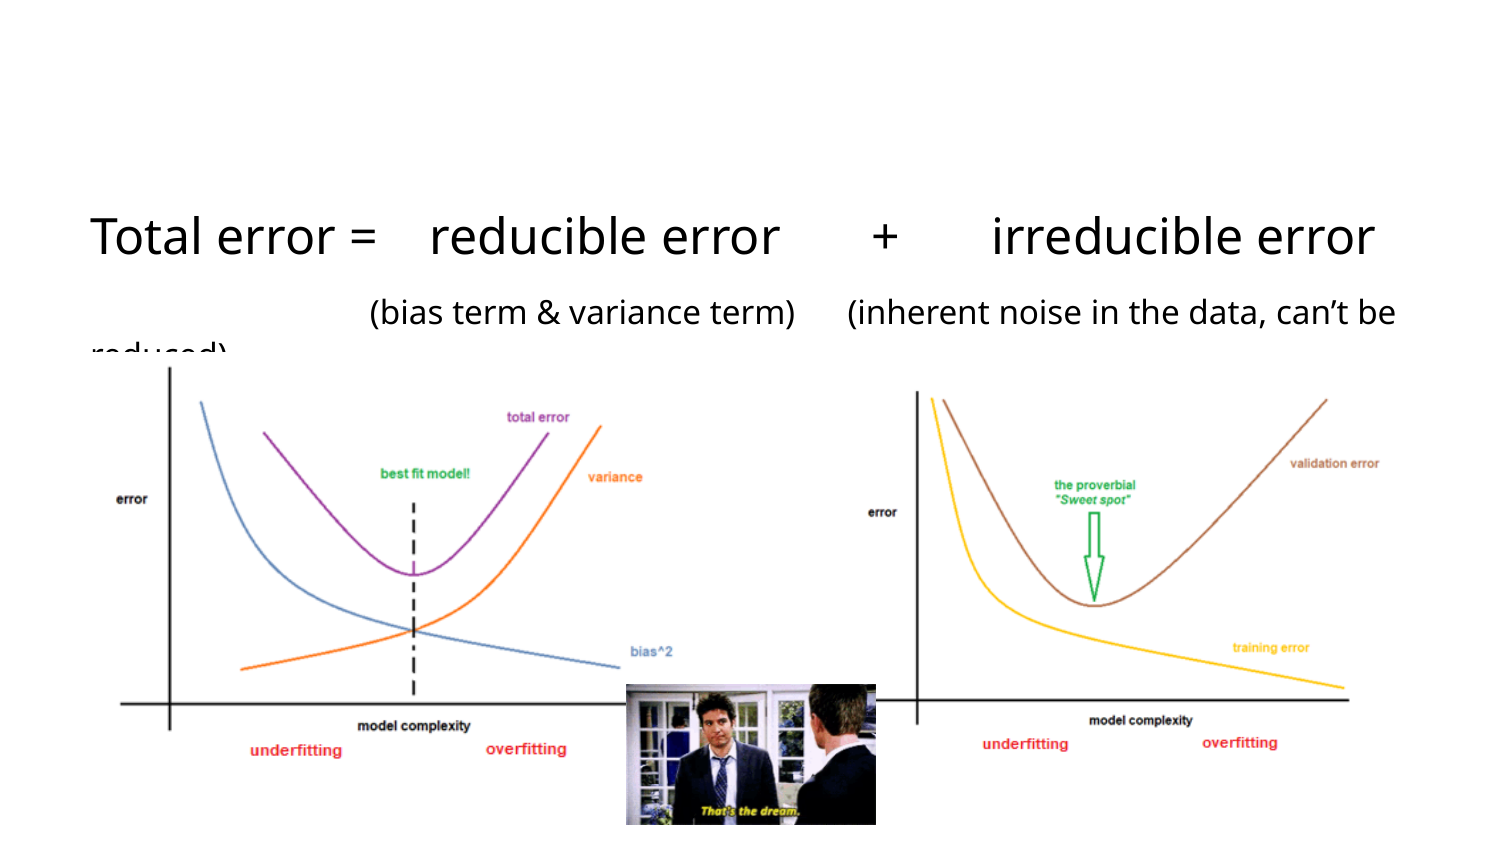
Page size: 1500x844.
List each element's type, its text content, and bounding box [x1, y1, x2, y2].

picture [71, 352, 1388, 825]
list Total error = reducible error + irreducible error (bias term & variance term) (inherent noise in the data, can’t be reduced) [75, 196, 1425, 754]
